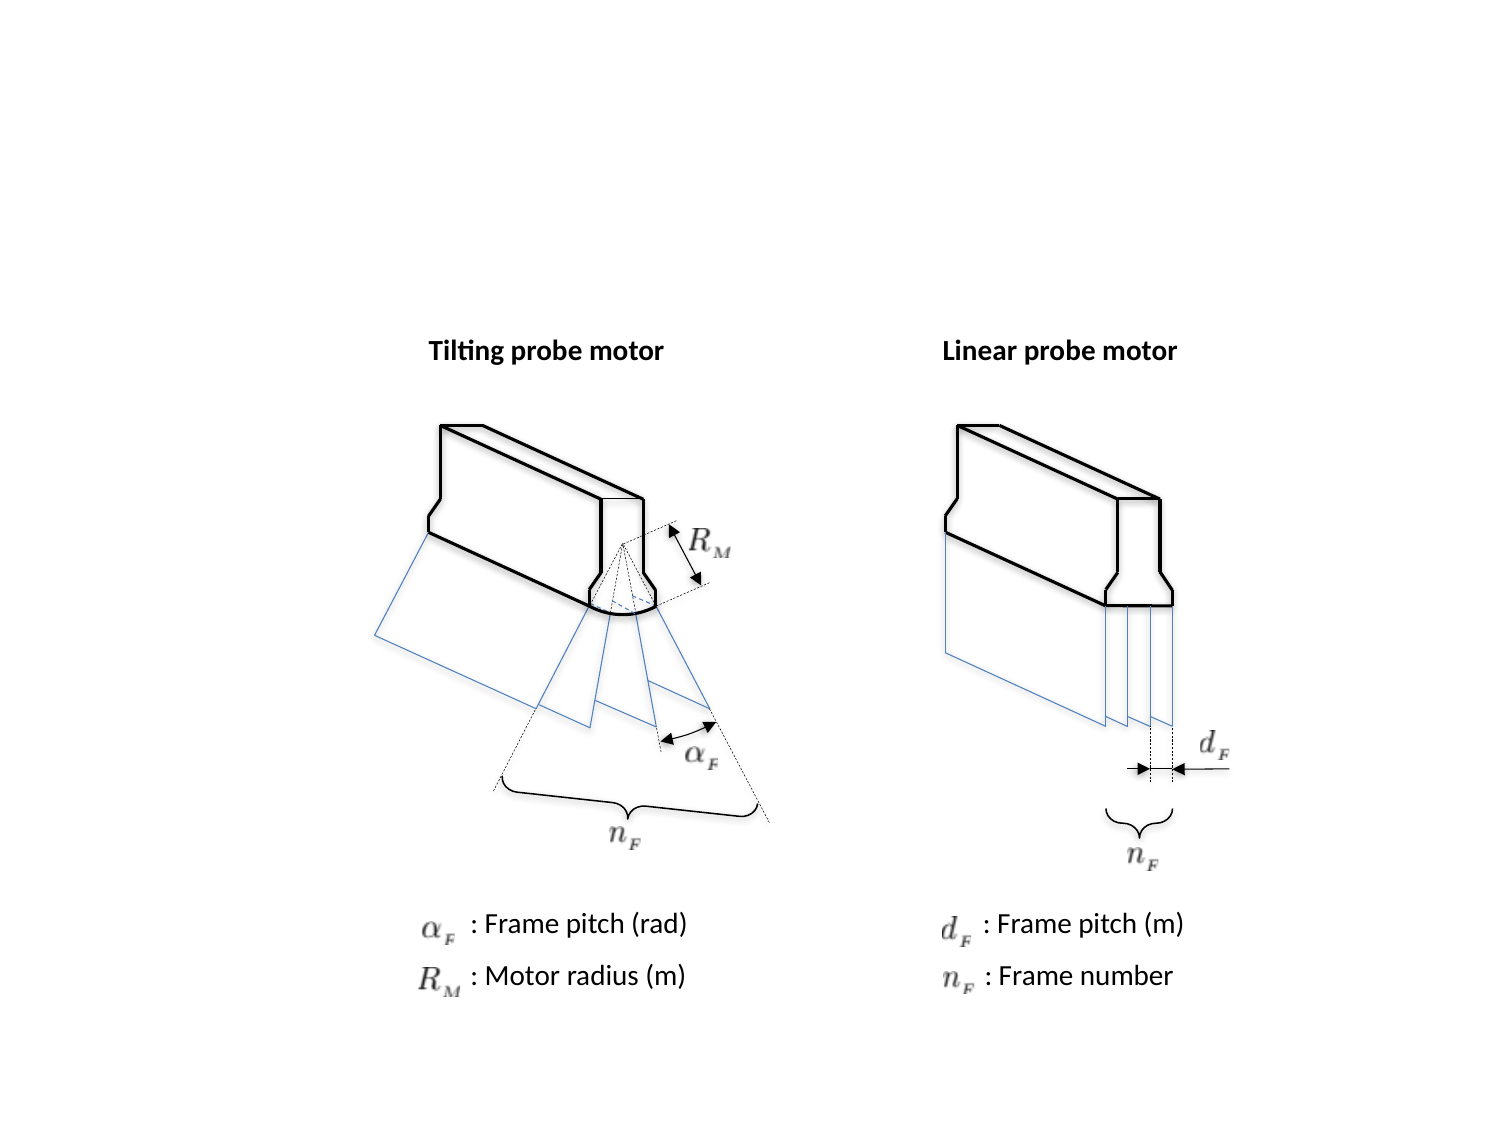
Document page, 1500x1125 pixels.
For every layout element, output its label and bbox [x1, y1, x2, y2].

text_box [926, 323, 1230, 1000]
text_box [374, 324, 825, 1000]
